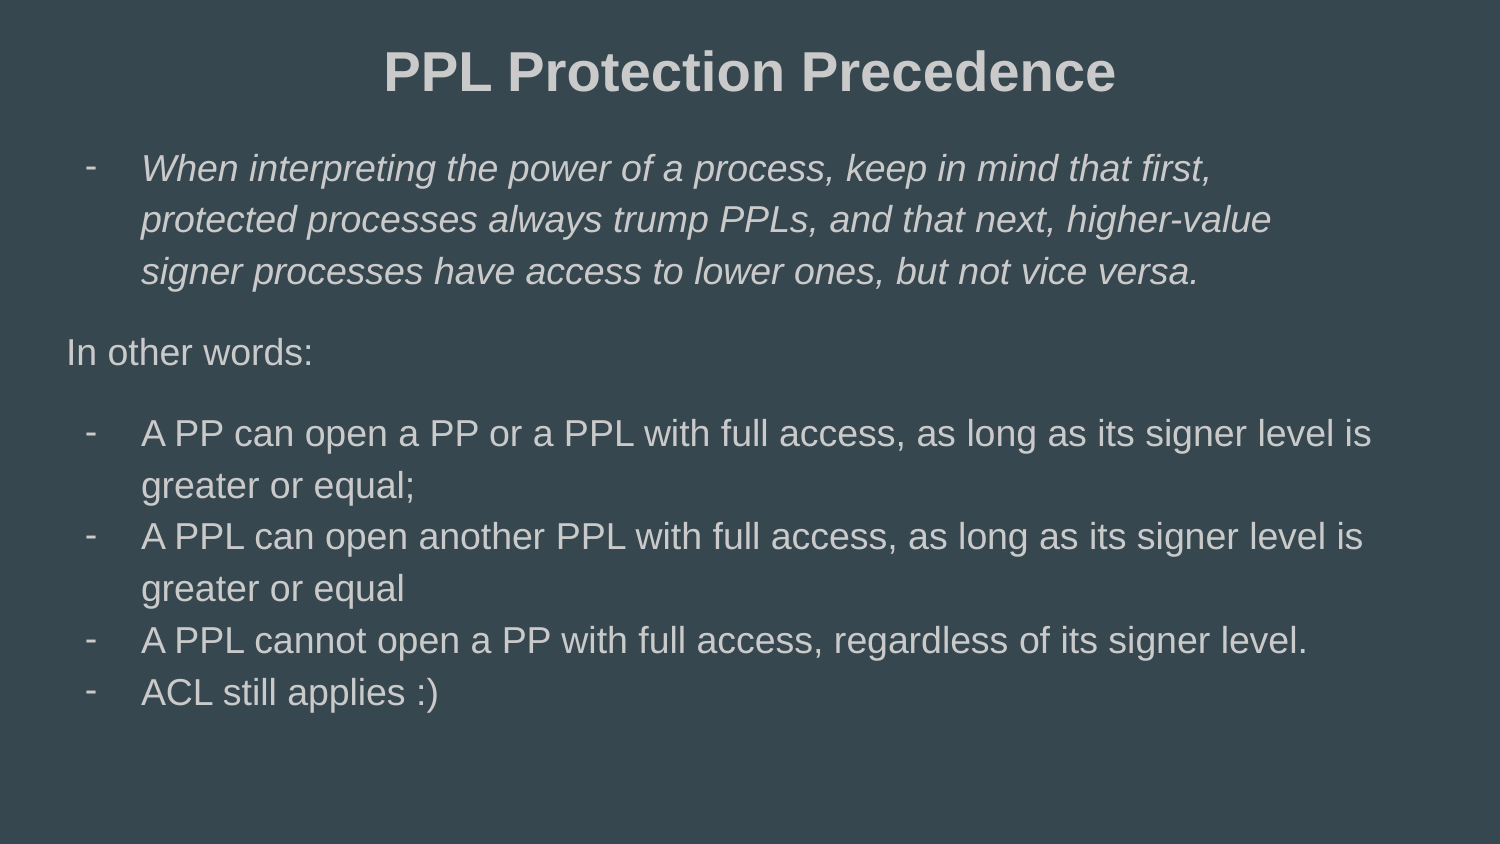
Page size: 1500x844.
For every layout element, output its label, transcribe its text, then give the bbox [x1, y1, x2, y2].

title PPL Protection Precedence [51, 9, 1449, 116]
list When interpreting the power of a process, keep in mind that first, protected processes always trump PPLs, and that next, higher-value signer processes have access to lower ones, but not vice versa. In other words: A PP can open a PP or a PPL with full access, as long as its signer level is greater or equal; A PPL can open another PPL with full access, as long as its signer level is greater or equal A PPL cannot open a PP with full access, regardless of its signer level. ACL still applies :) [51, 121, 1449, 844]
